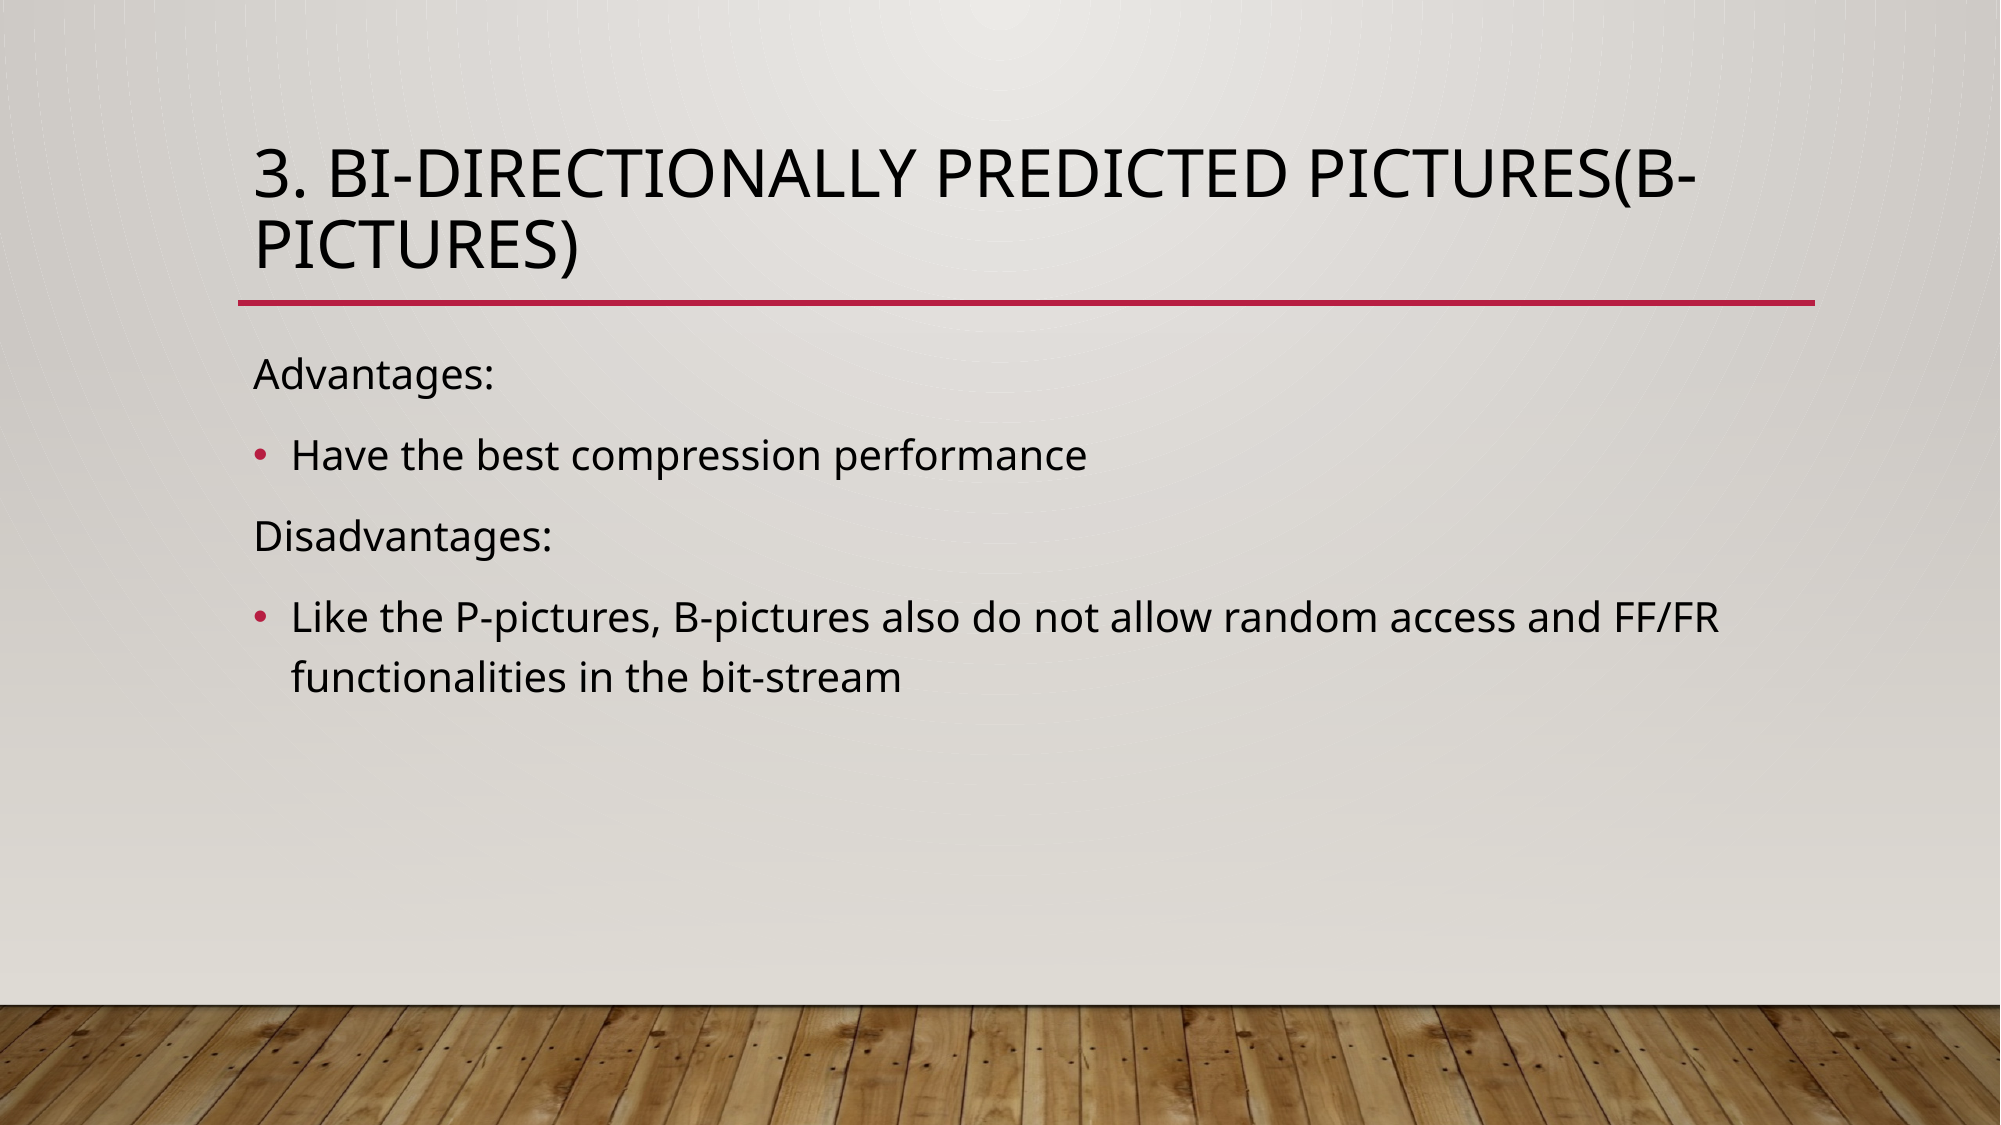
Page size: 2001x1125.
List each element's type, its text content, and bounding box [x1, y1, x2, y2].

title 3. bi-directionally predicted pictures(b-pictures) [238, 131, 1814, 305]
picture [0, 1005, 2000, 1125]
list Advantages: Have the best compression performance Disadvantages: Like the P-pictures, B-pictures also do not allow random access and FF/FR functionalities in the bit-stream [238, 330, 1814, 897]
